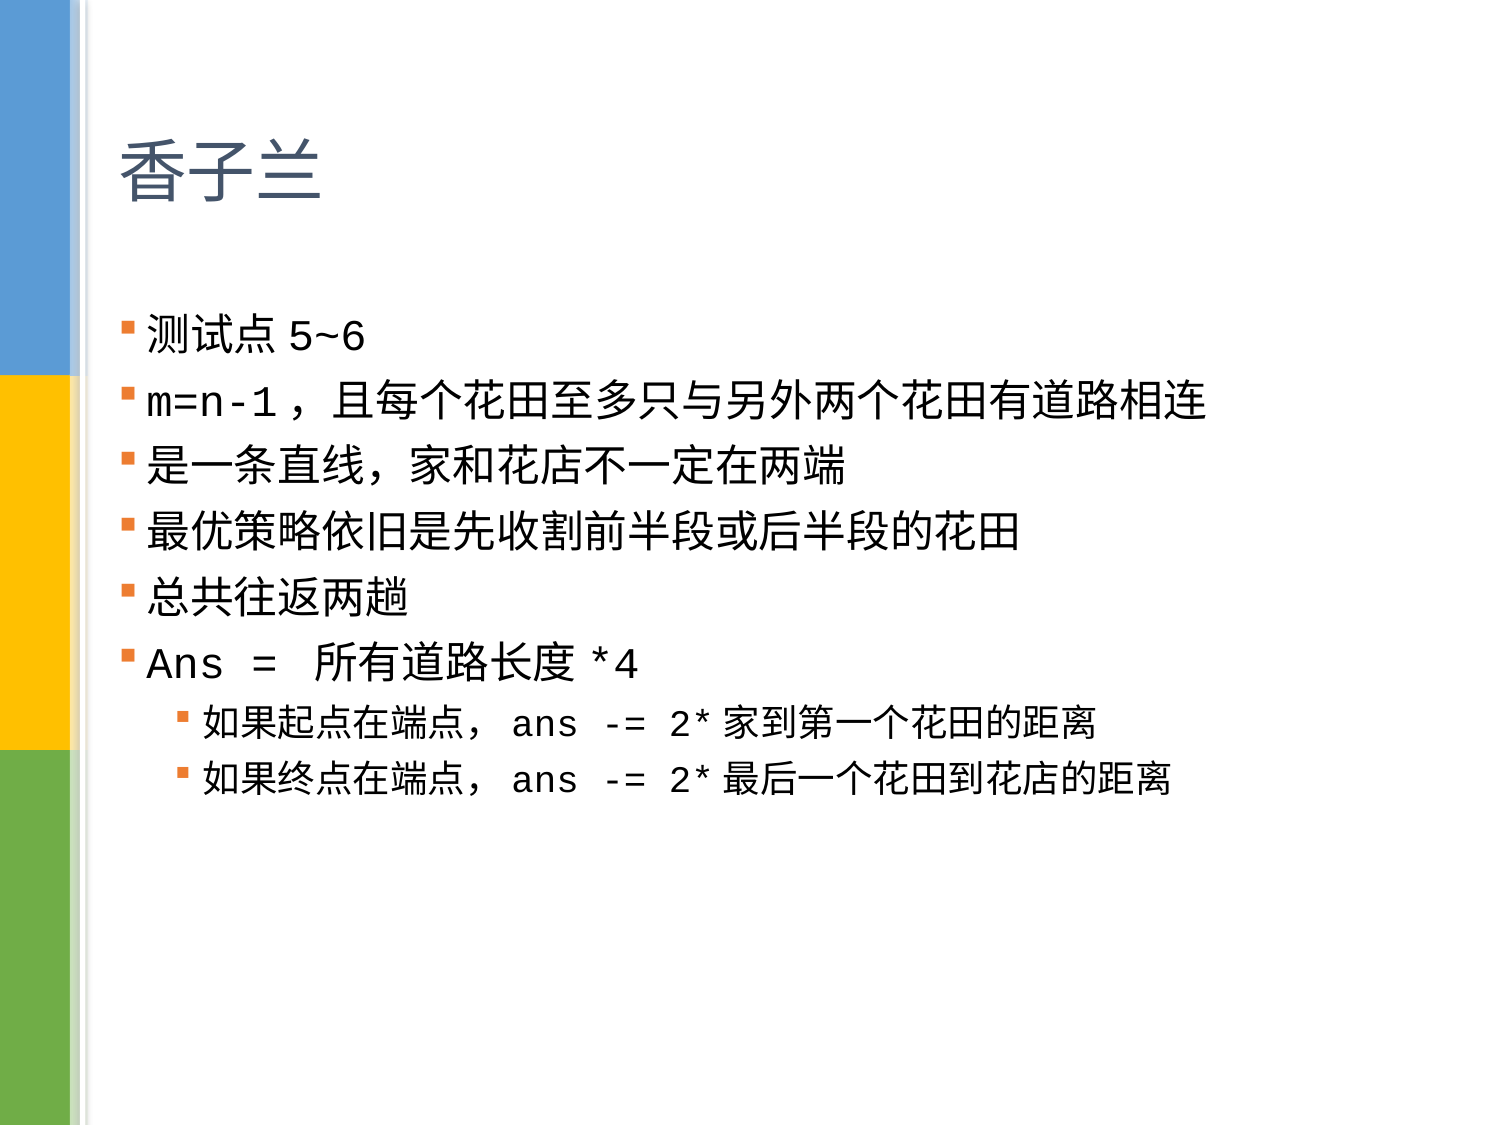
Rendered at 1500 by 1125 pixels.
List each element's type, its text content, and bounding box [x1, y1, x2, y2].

list 测试点5~6 m=n-1，且每个花田至多只与另外两个花田有道路相连 是一条直线，家和花店不一定在两端 最优策略依旧是先收割前半段或后半段的花田 总共往返两趟 Ans = 所有道路长度*4 如果起点在端点，ans -= 2*家到第一个花田的距离 如果终点在端点，ans -= 2*最后一个花田到花店的距离 [103, 299, 1397, 1014]
title 香子兰 [103, 59, 1397, 278]
